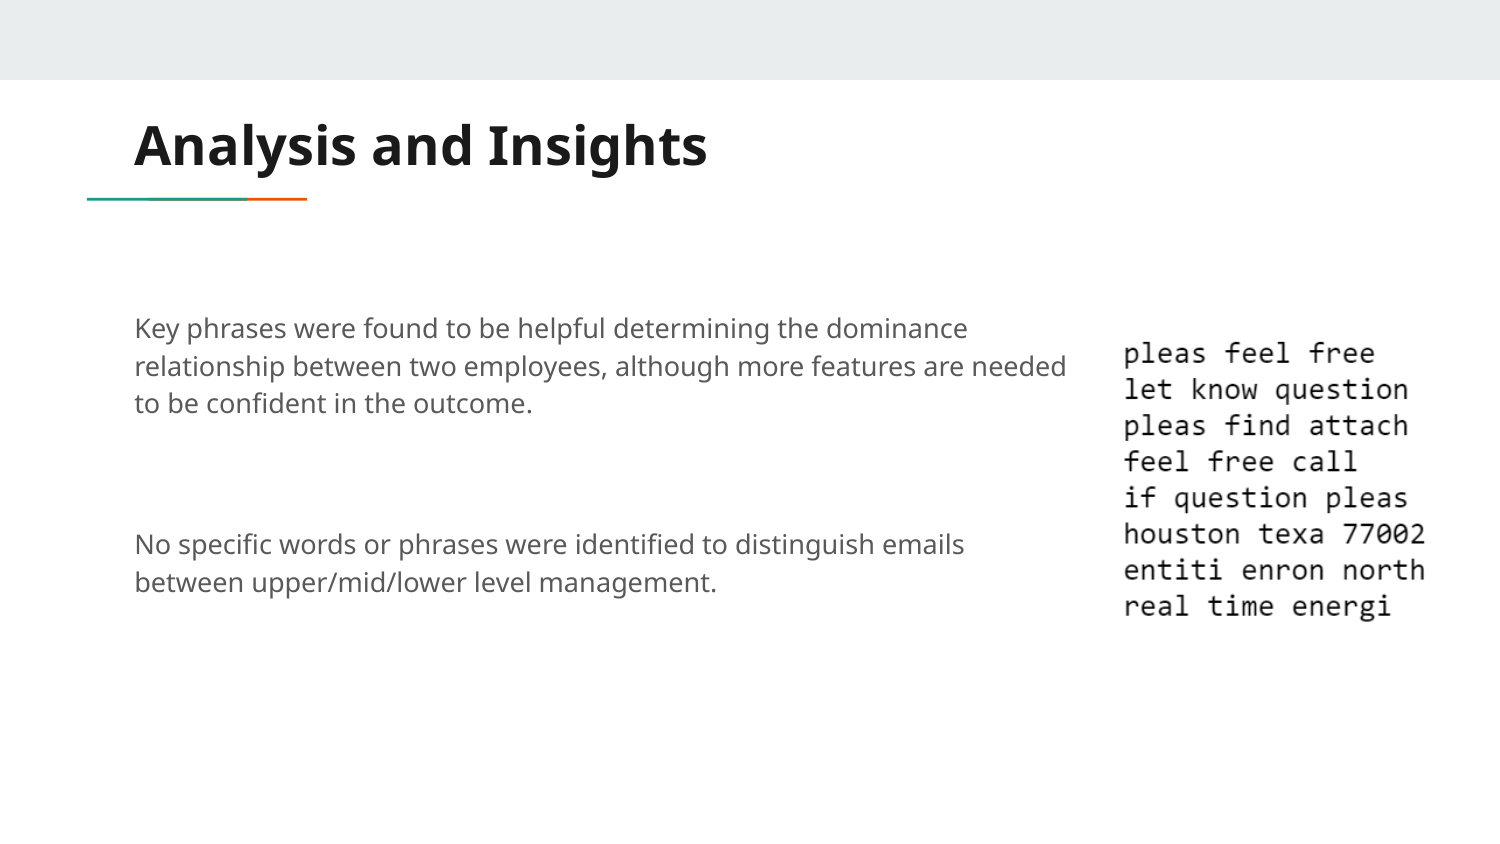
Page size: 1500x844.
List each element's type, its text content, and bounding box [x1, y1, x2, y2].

list Key phrases were found to be helpful determining the dominance relationship between two employees, although more features are needed to be confident in the outcome. No specific words or phrases were identified to distinguish emails between upper/mid/lower level management. [119, 291, 1087, 732]
title Analysis and Insights [119, 96, 1381, 185]
picture [1115, 335, 1438, 625]
